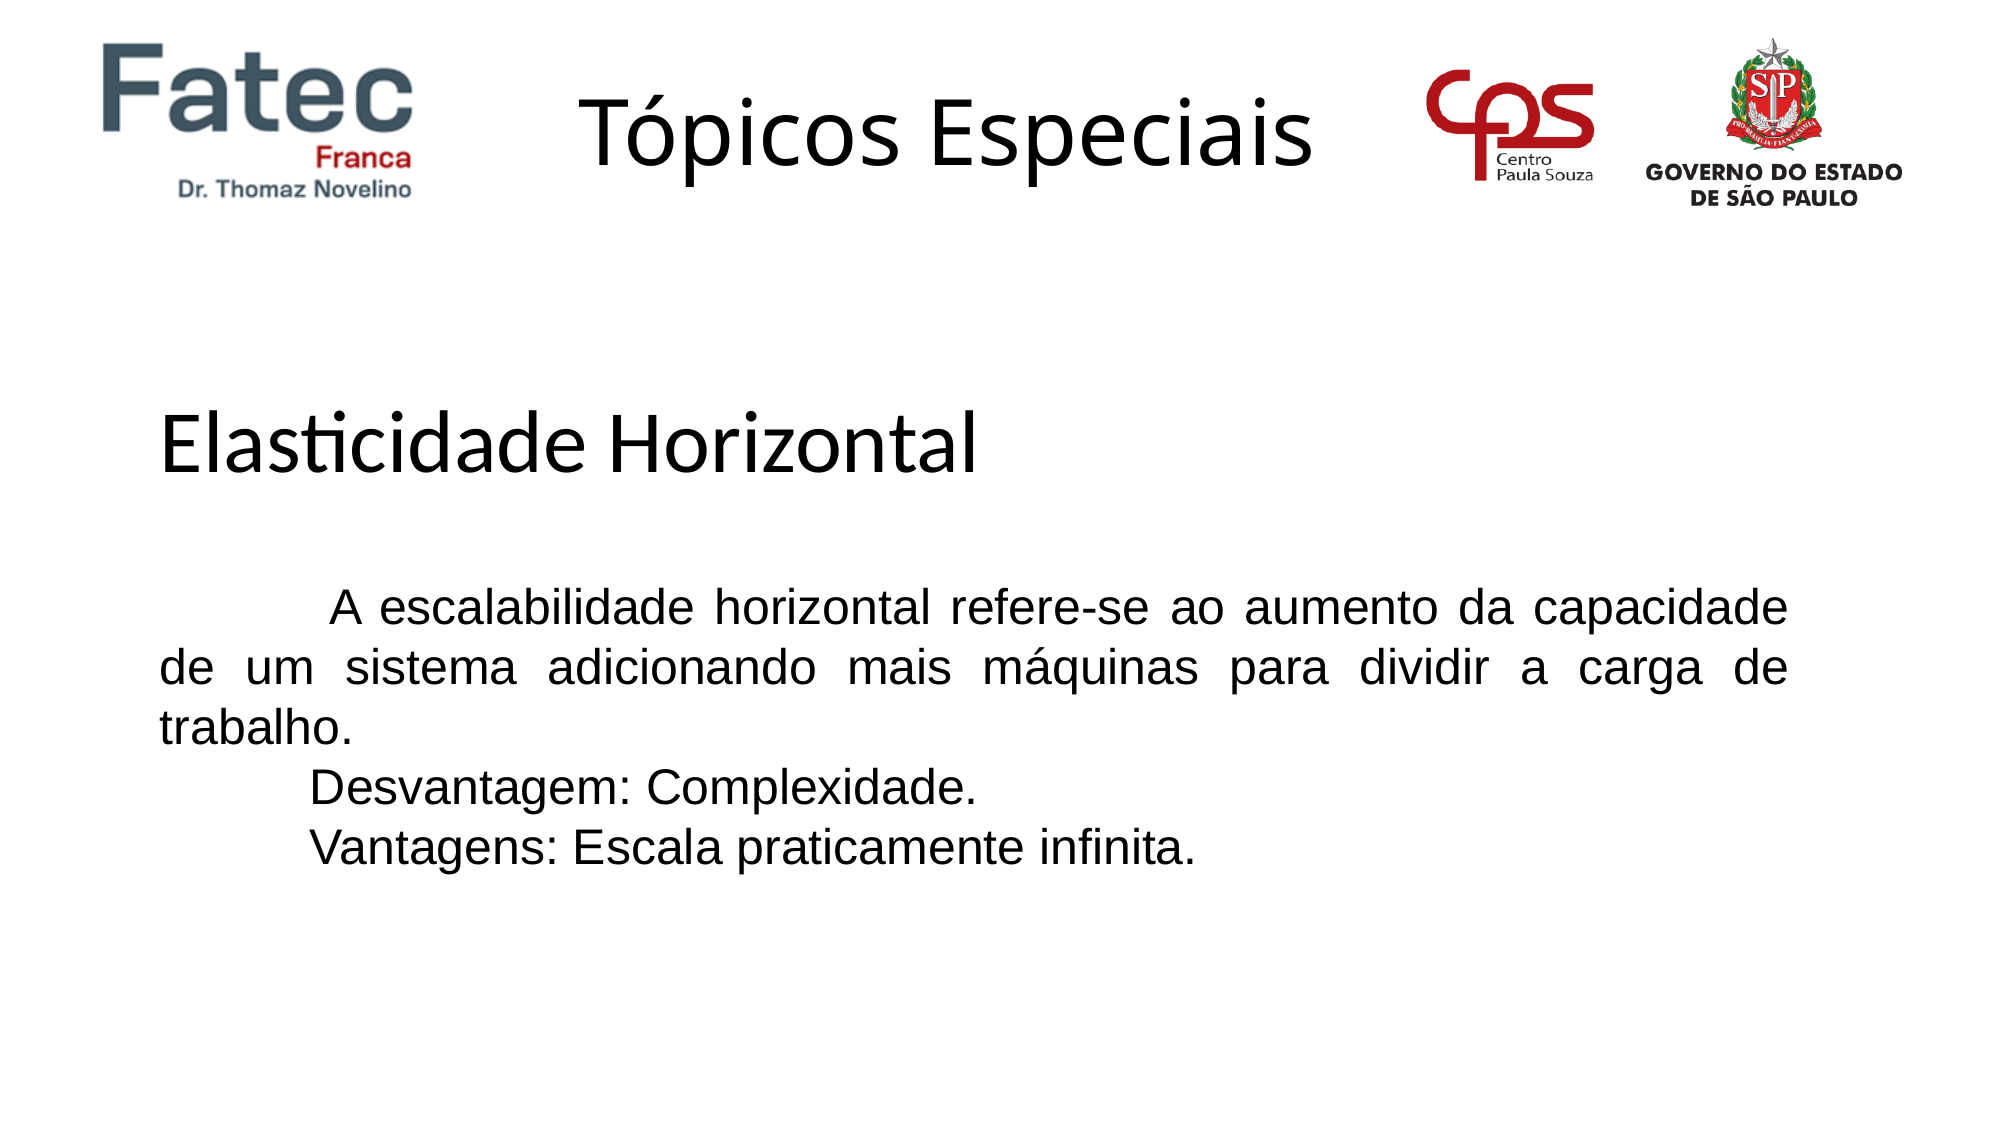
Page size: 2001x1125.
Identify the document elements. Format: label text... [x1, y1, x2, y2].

picture [99, 38, 419, 201]
text_box Elasticidade Horizontal [139, 373, 1810, 501]
picture [1322, 38, 1902, 206]
text_box A escalabilidade horizontal refere-se ao aumento da capacidade de um sistema adicionando mais máquinas para dividir a carga de trabalho. Desvantagem: Complexidade. Vantagens: Escala praticamente infinita. [139, 564, 1810, 945]
